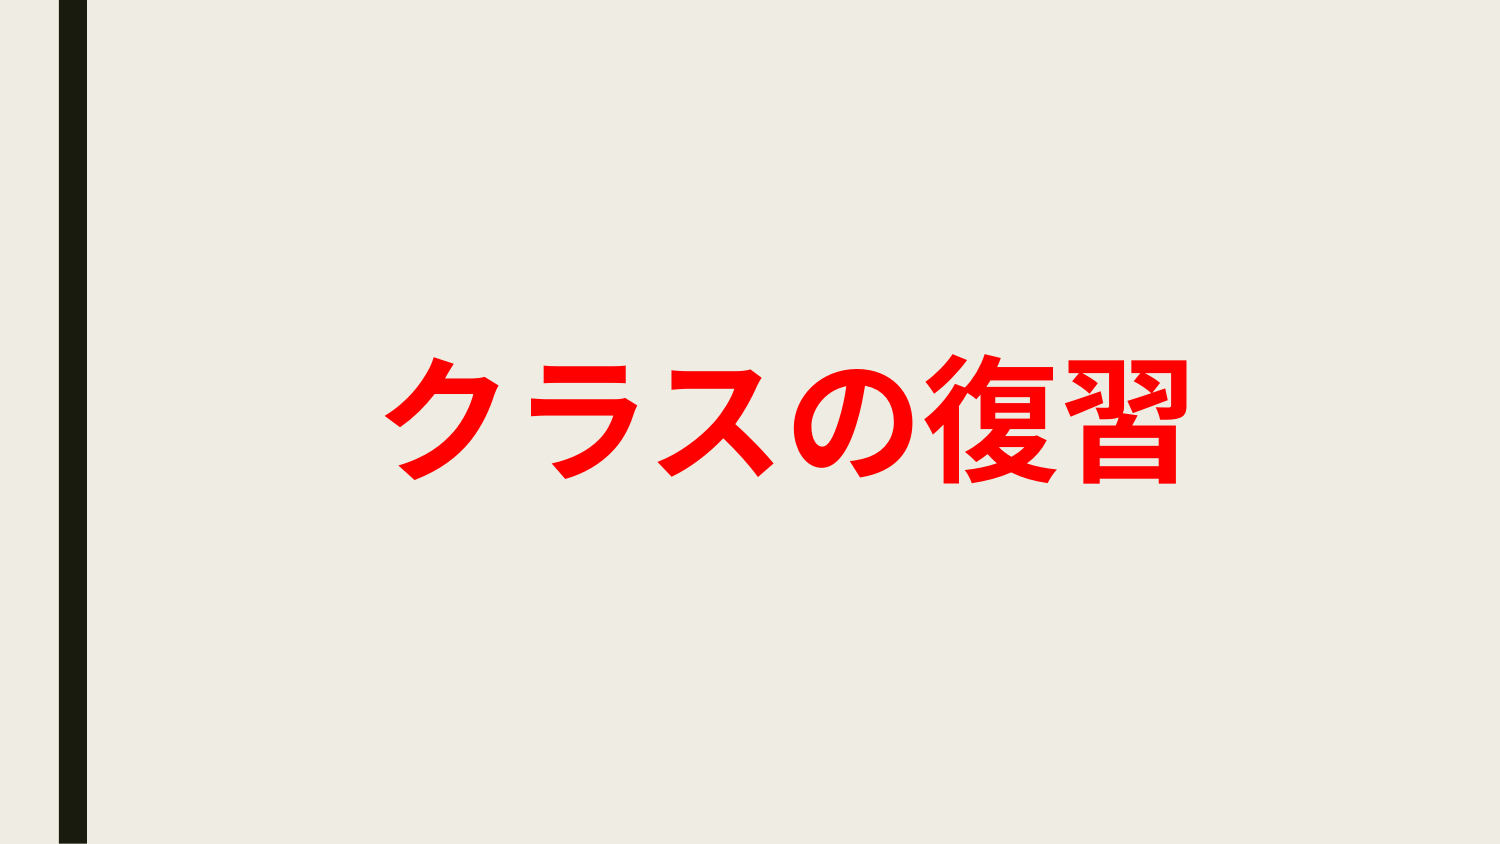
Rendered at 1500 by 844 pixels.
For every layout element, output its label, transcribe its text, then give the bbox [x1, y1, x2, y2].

title クラスの復習 [128, 348, 1445, 493]
